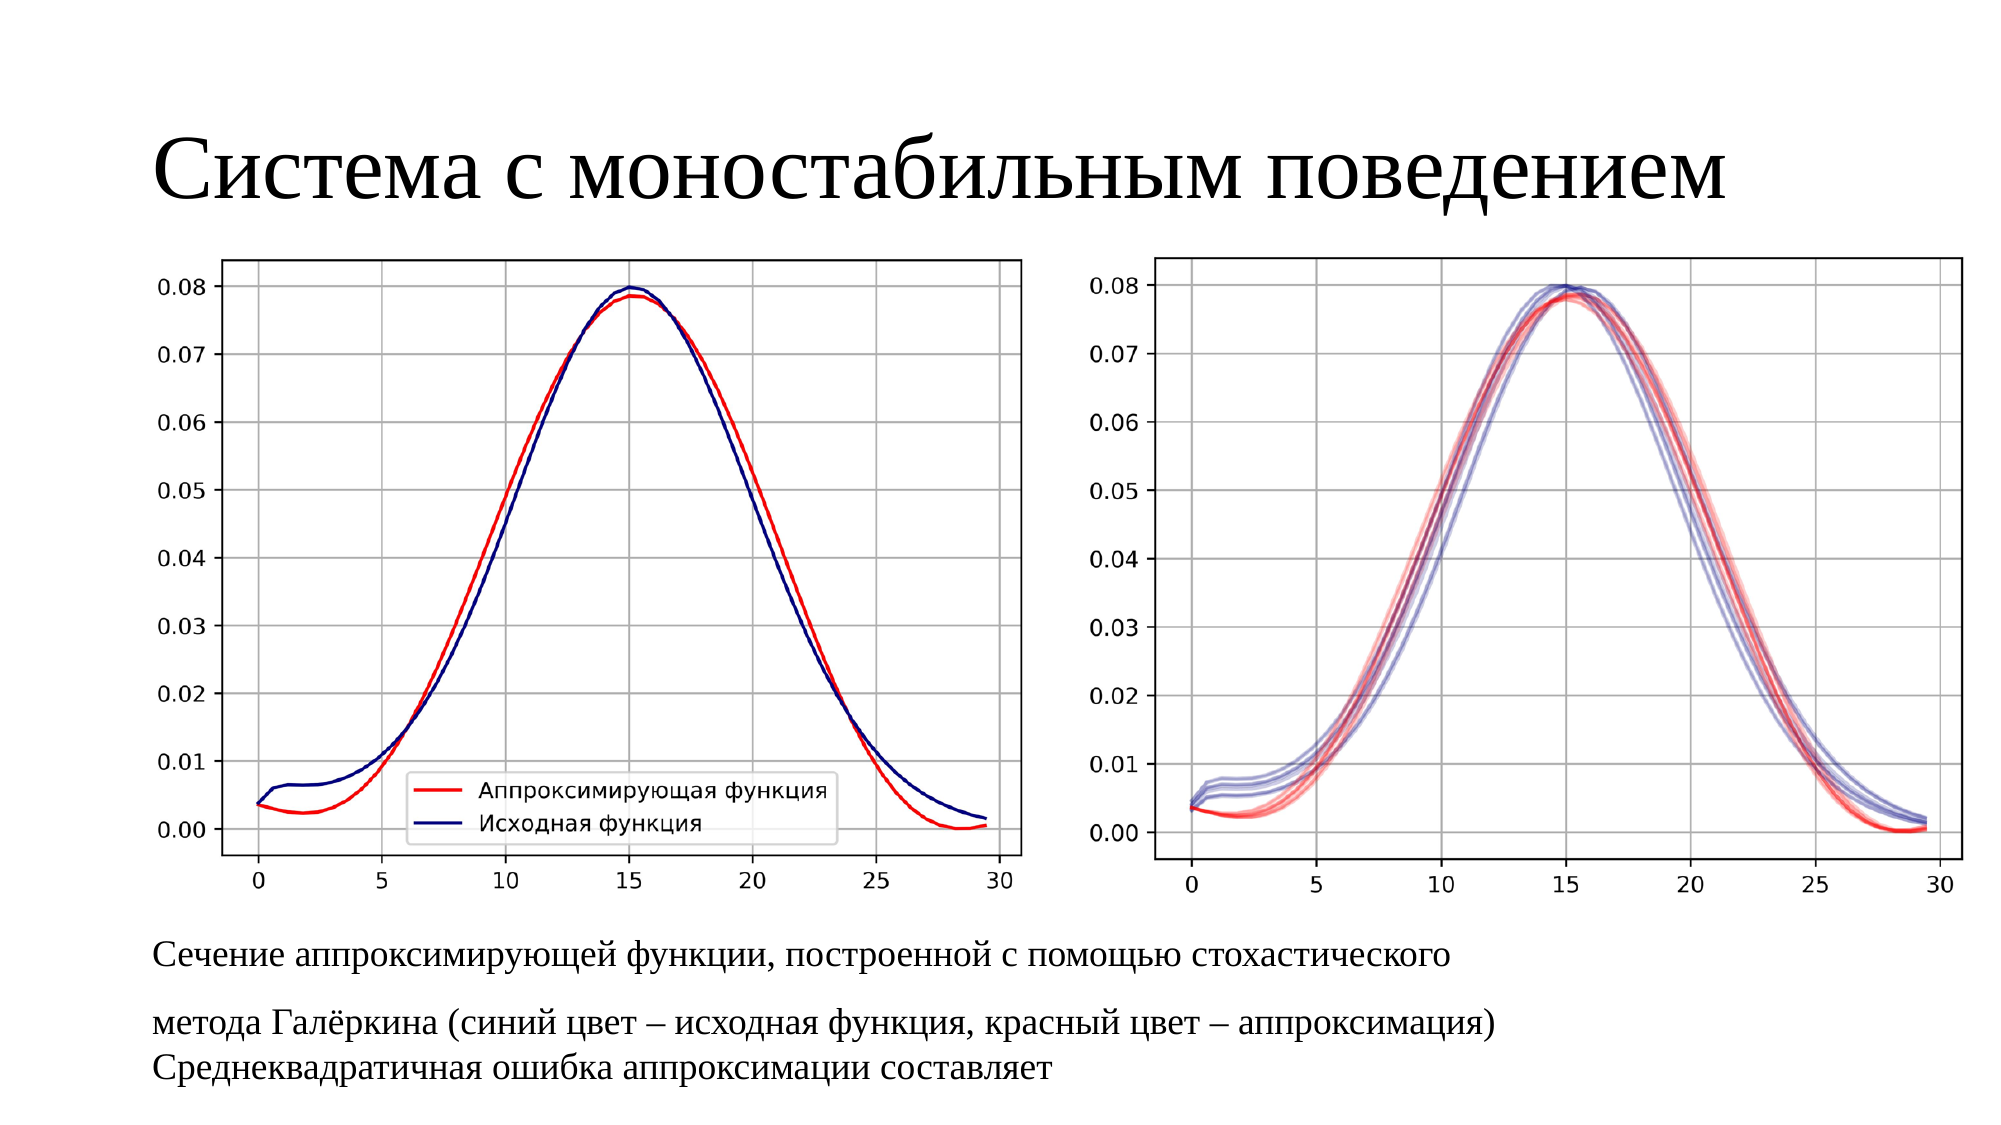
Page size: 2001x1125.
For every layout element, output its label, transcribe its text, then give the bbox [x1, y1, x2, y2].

title Система с моностабильным поведением [137, 59, 1863, 278]
picture [1080, 245, 1974, 900]
picture [151, 244, 1034, 900]
